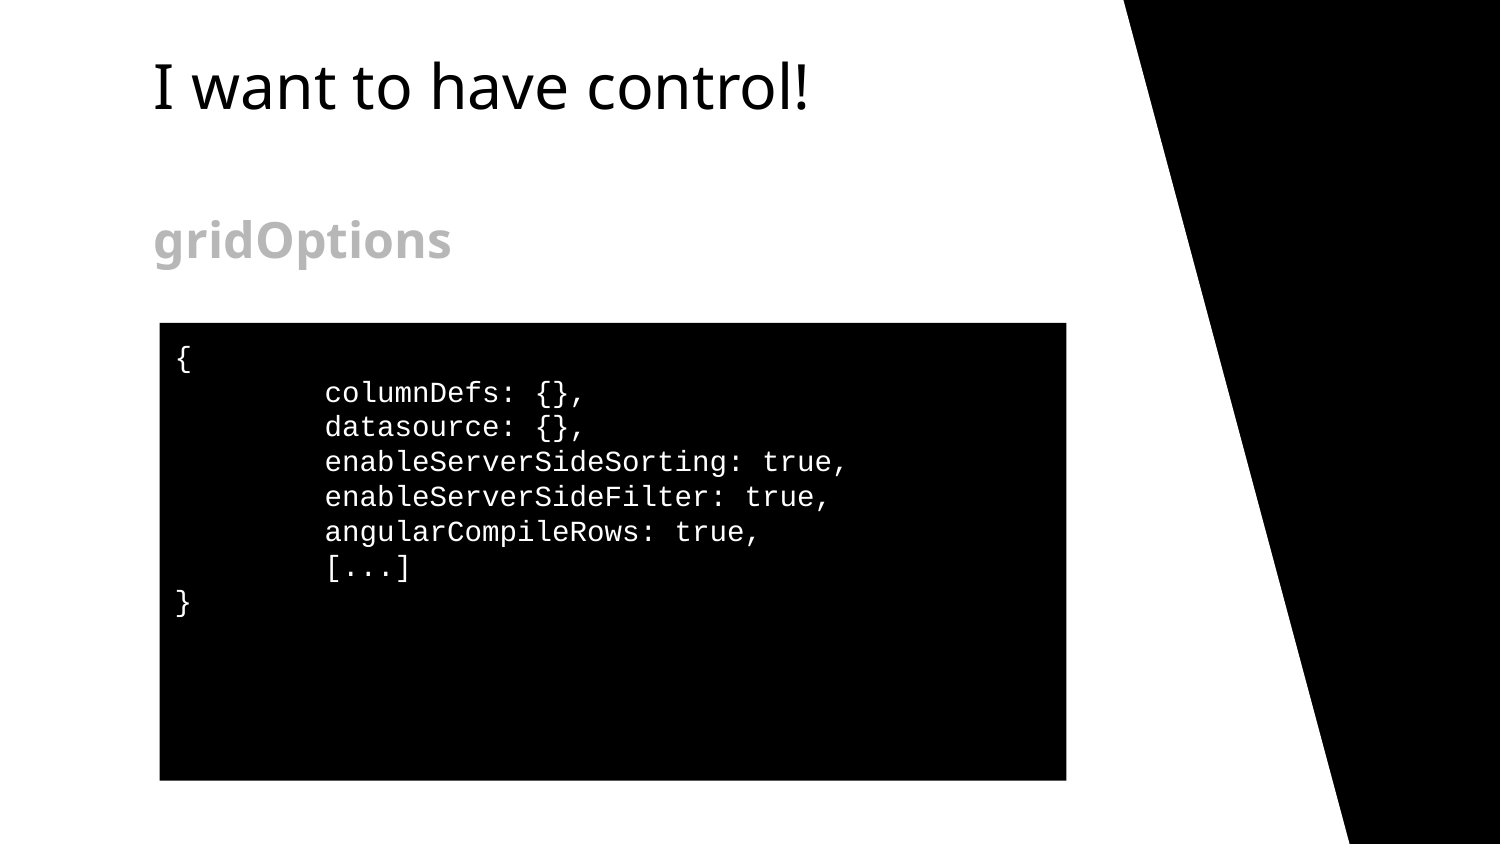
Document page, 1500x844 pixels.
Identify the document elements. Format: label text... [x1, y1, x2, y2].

text_box I want to have control! [139, 32, 1012, 145]
title gridOptions [139, 188, 927, 284]
text_box { columnDefs: {}, datasource: {}, enableServerSideSorting: true, enableServerSideFilter: true, angularCompileRows: true, [...] } [159, 322, 1067, 781]
